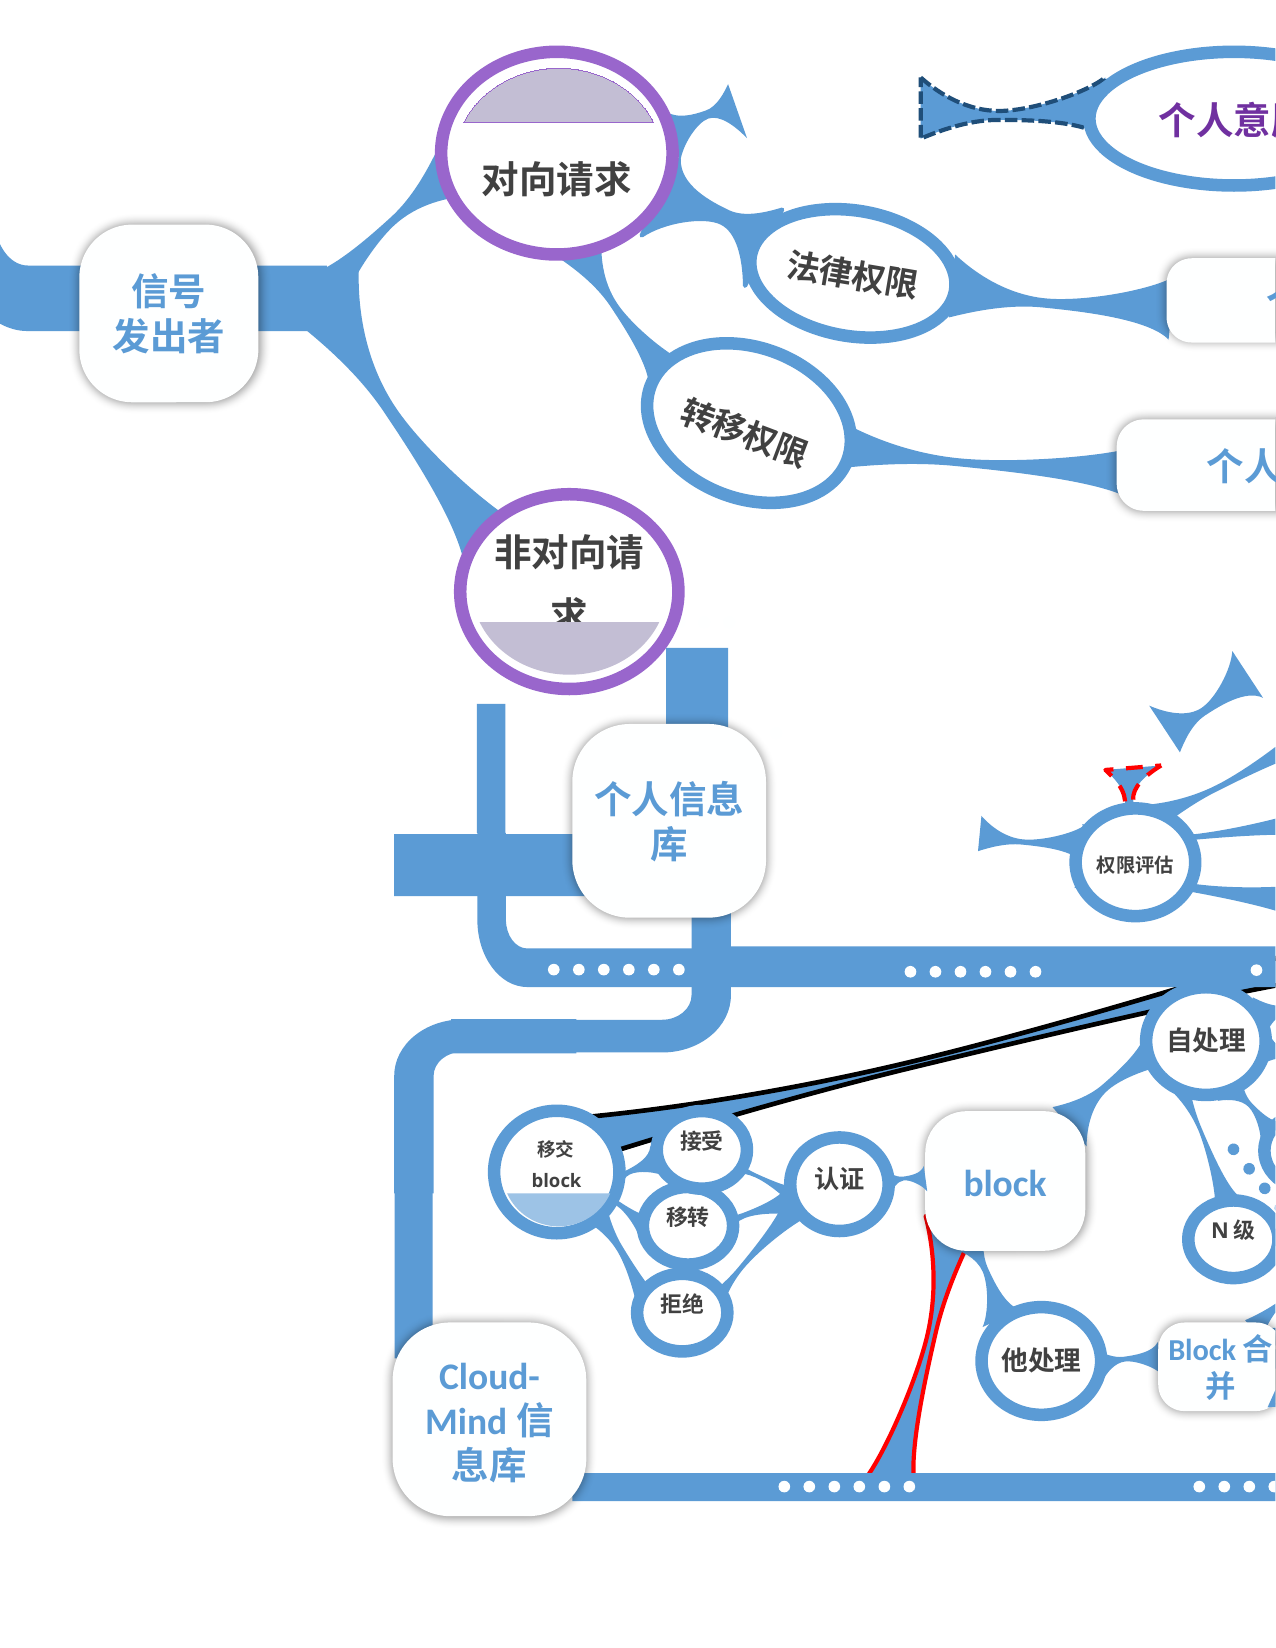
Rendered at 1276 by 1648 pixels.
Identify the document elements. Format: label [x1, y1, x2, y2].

text_box [0, 49, 1276, 1517]
